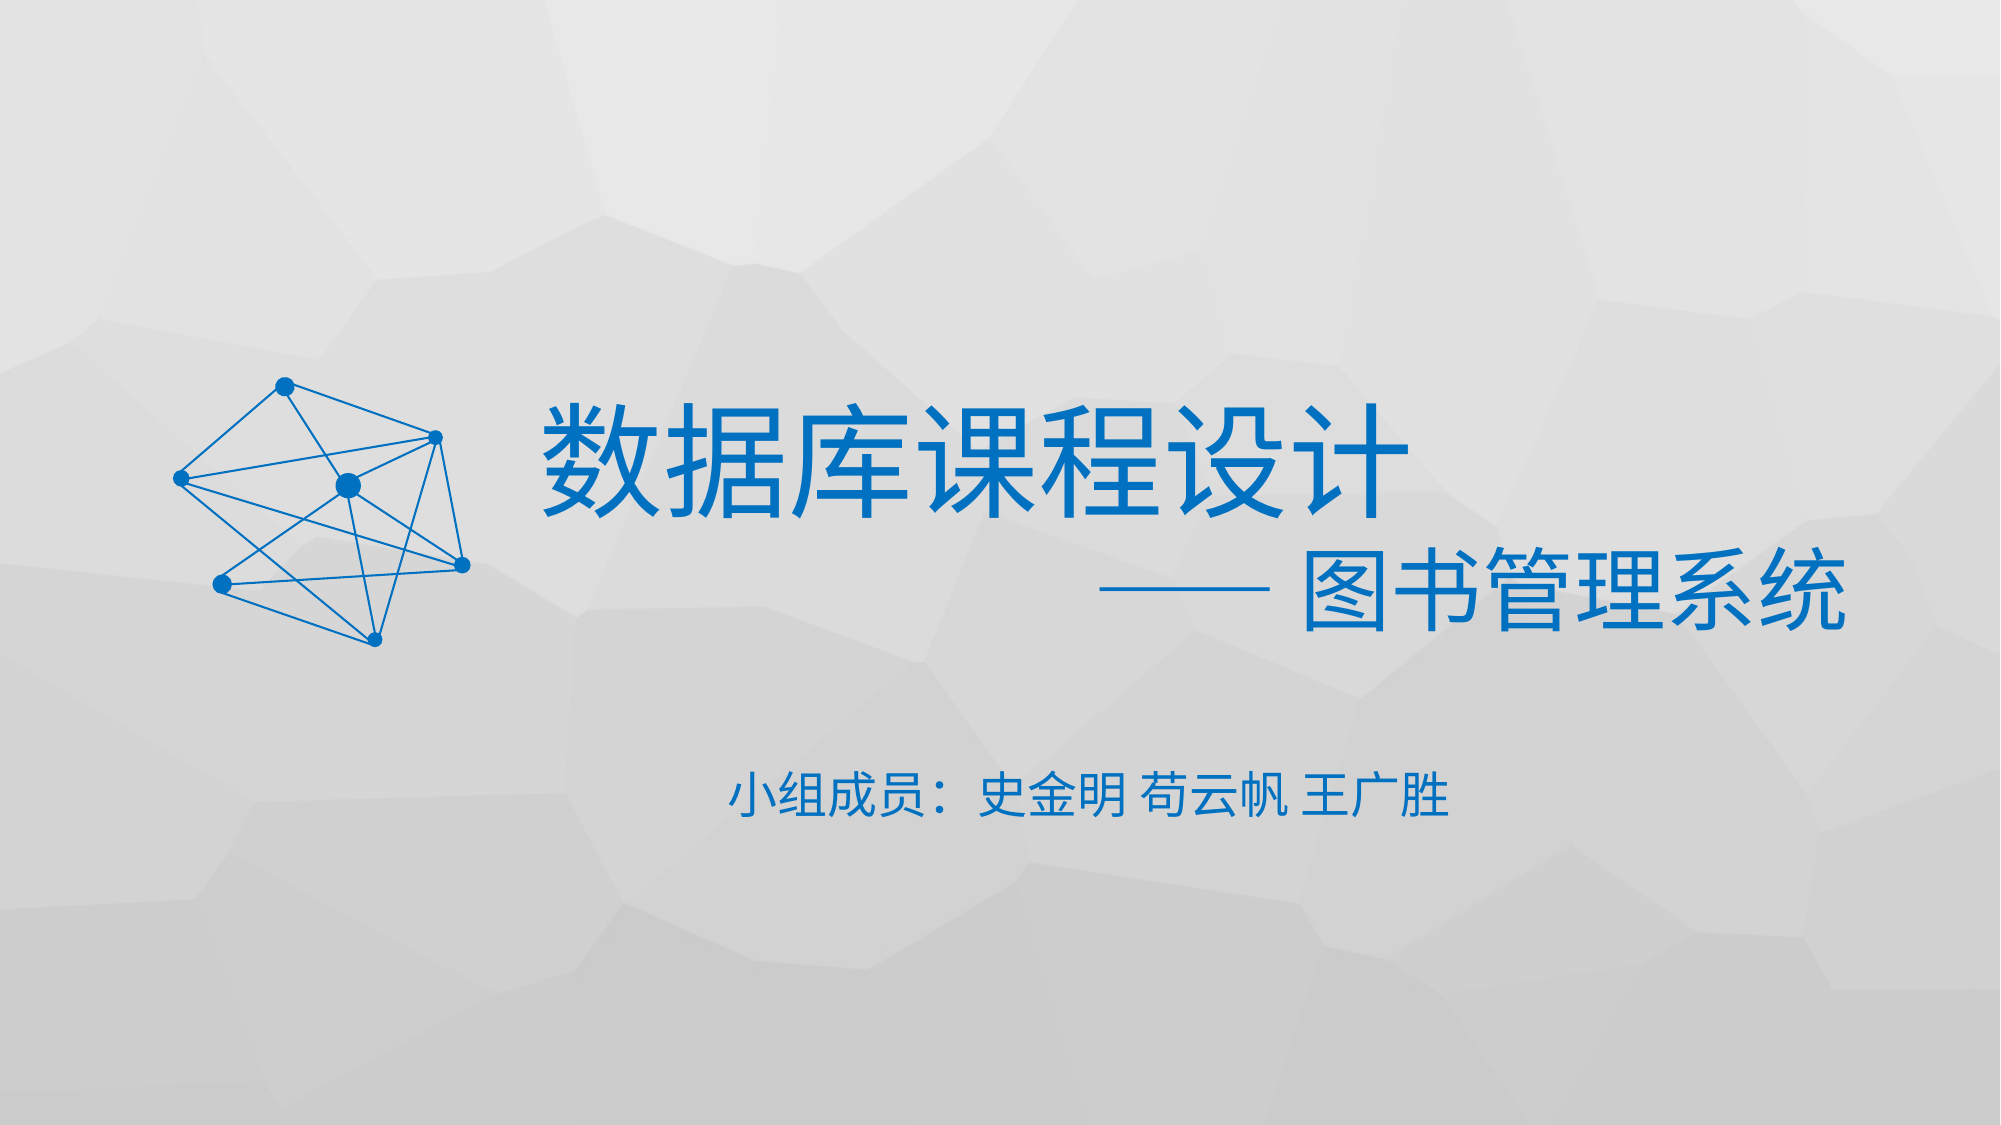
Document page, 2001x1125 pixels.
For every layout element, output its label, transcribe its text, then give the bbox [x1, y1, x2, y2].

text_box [348, 585, 375, 634]
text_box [436, 560, 455, 566]
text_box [188, 437, 429, 479]
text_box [356, 442, 431, 478]
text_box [186, 483, 379, 566]
text_box [428, 430, 443, 445]
text_box 数据库课程设计 ——图书管理系统 [523, 376, 1865, 651]
text_box [454, 556, 471, 574]
text_box [275, 377, 294, 397]
text_box [172, 470, 190, 487]
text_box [222, 493, 341, 576]
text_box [379, 560, 436, 570]
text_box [181, 485, 348, 640]
picture [0, 0, 2001, 1125]
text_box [181, 389, 277, 471]
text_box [287, 395, 340, 437]
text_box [439, 442, 463, 558]
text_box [379, 444, 436, 493]
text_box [379, 585, 436, 636]
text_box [348, 497, 375, 570]
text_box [293, 384, 431, 434]
text_box 小组成员：史金明 苟云帆 王广胜 [673, 726, 1505, 832]
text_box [356, 493, 458, 560]
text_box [230, 570, 458, 585]
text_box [222, 592, 371, 645]
text_box [335, 479, 361, 483]
text_box [370, 632, 383, 648]
